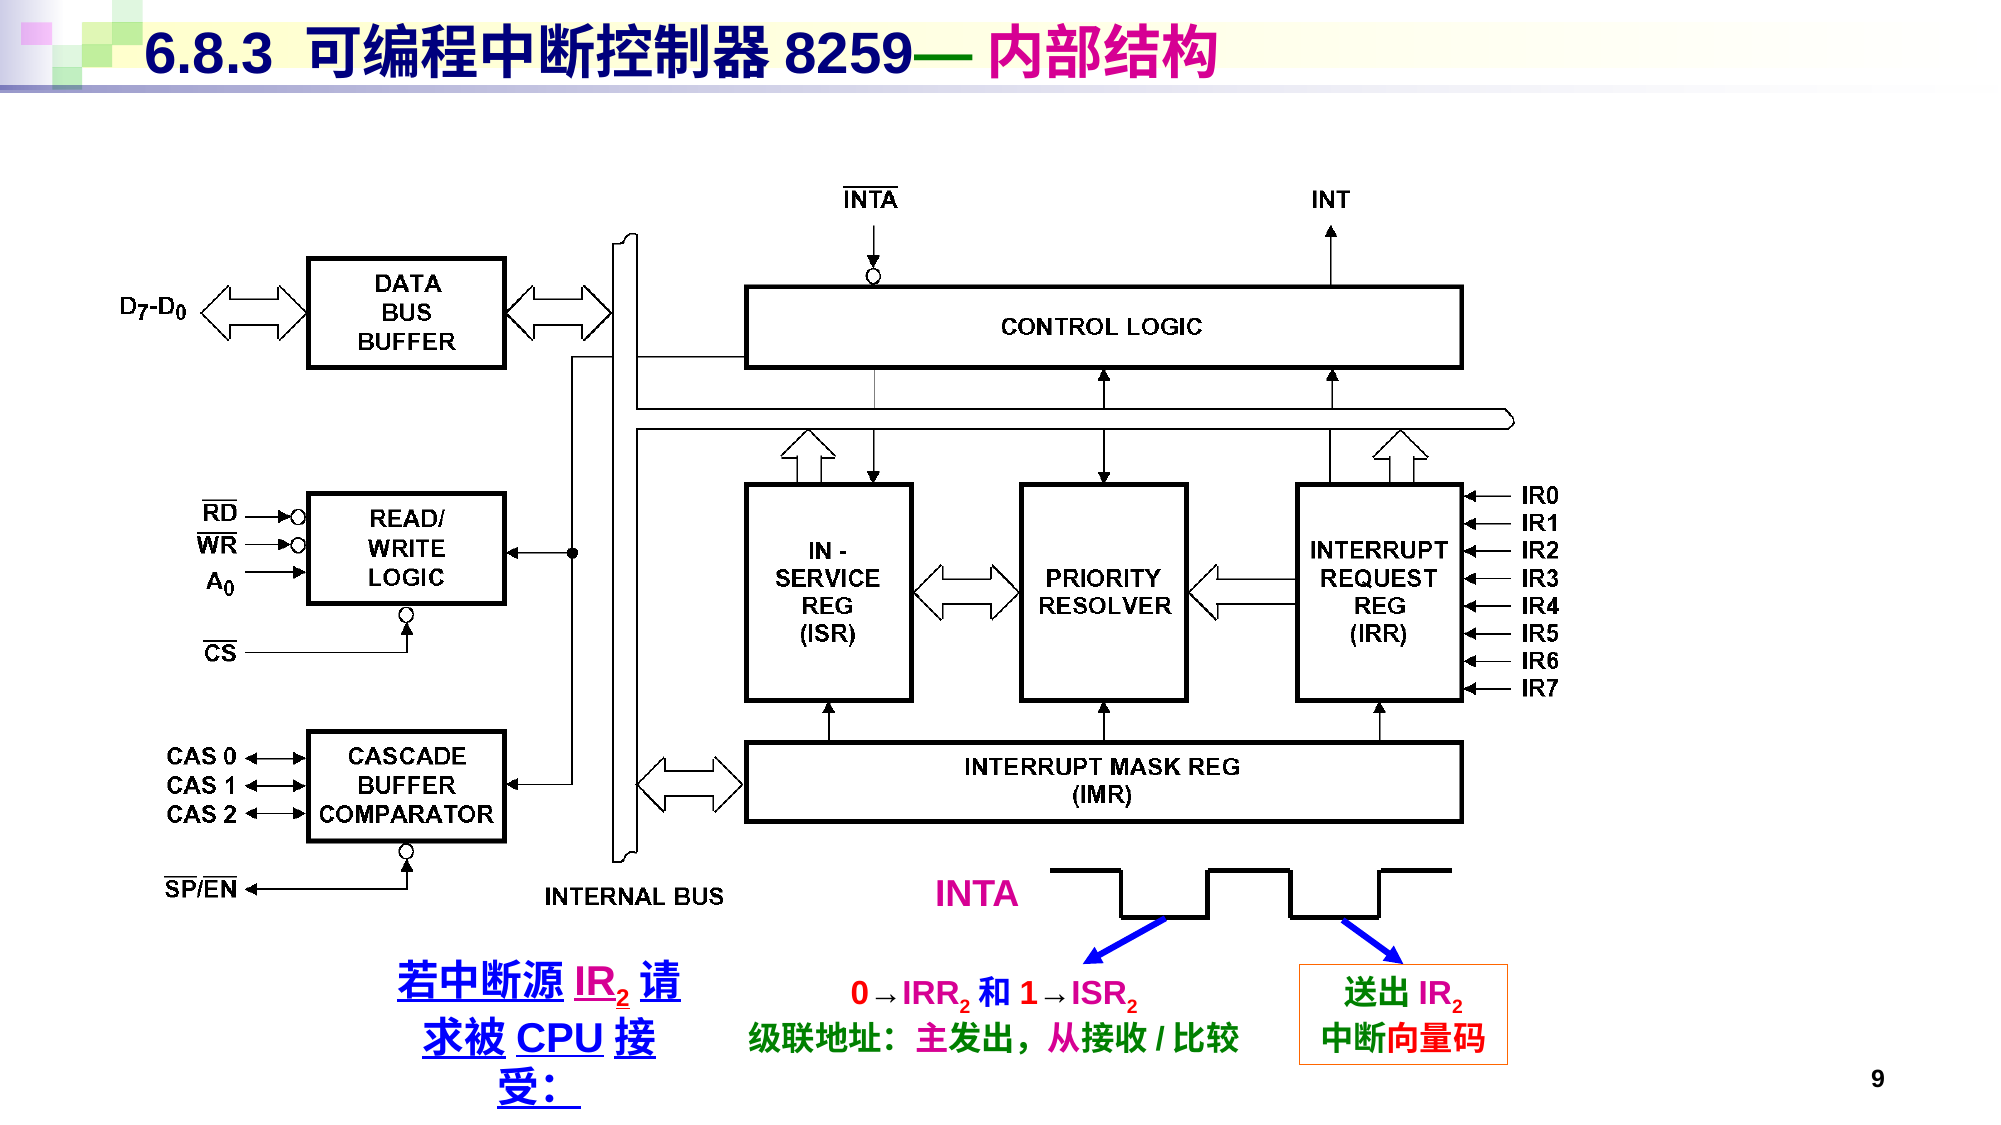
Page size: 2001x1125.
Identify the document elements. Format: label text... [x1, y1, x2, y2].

text_box 若中断源IR2请求被CPU接受： [373, 946, 705, 1119]
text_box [907, 860, 1453, 922]
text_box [113, 180, 1568, 918]
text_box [1082, 917, 1166, 965]
title 6.8.3 可编程中断控制器8259—内部结构 [128, 6, 1930, 94]
text_box 0→IRR2和1→ISR2 级联地址：主发出，从接收/比较 [728, 964, 1260, 1065]
slide_number 9 [1433, 1024, 1901, 1101]
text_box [1342, 919, 1404, 965]
text_box 送出IR2 中断向量码 [1299, 964, 1508, 1065]
